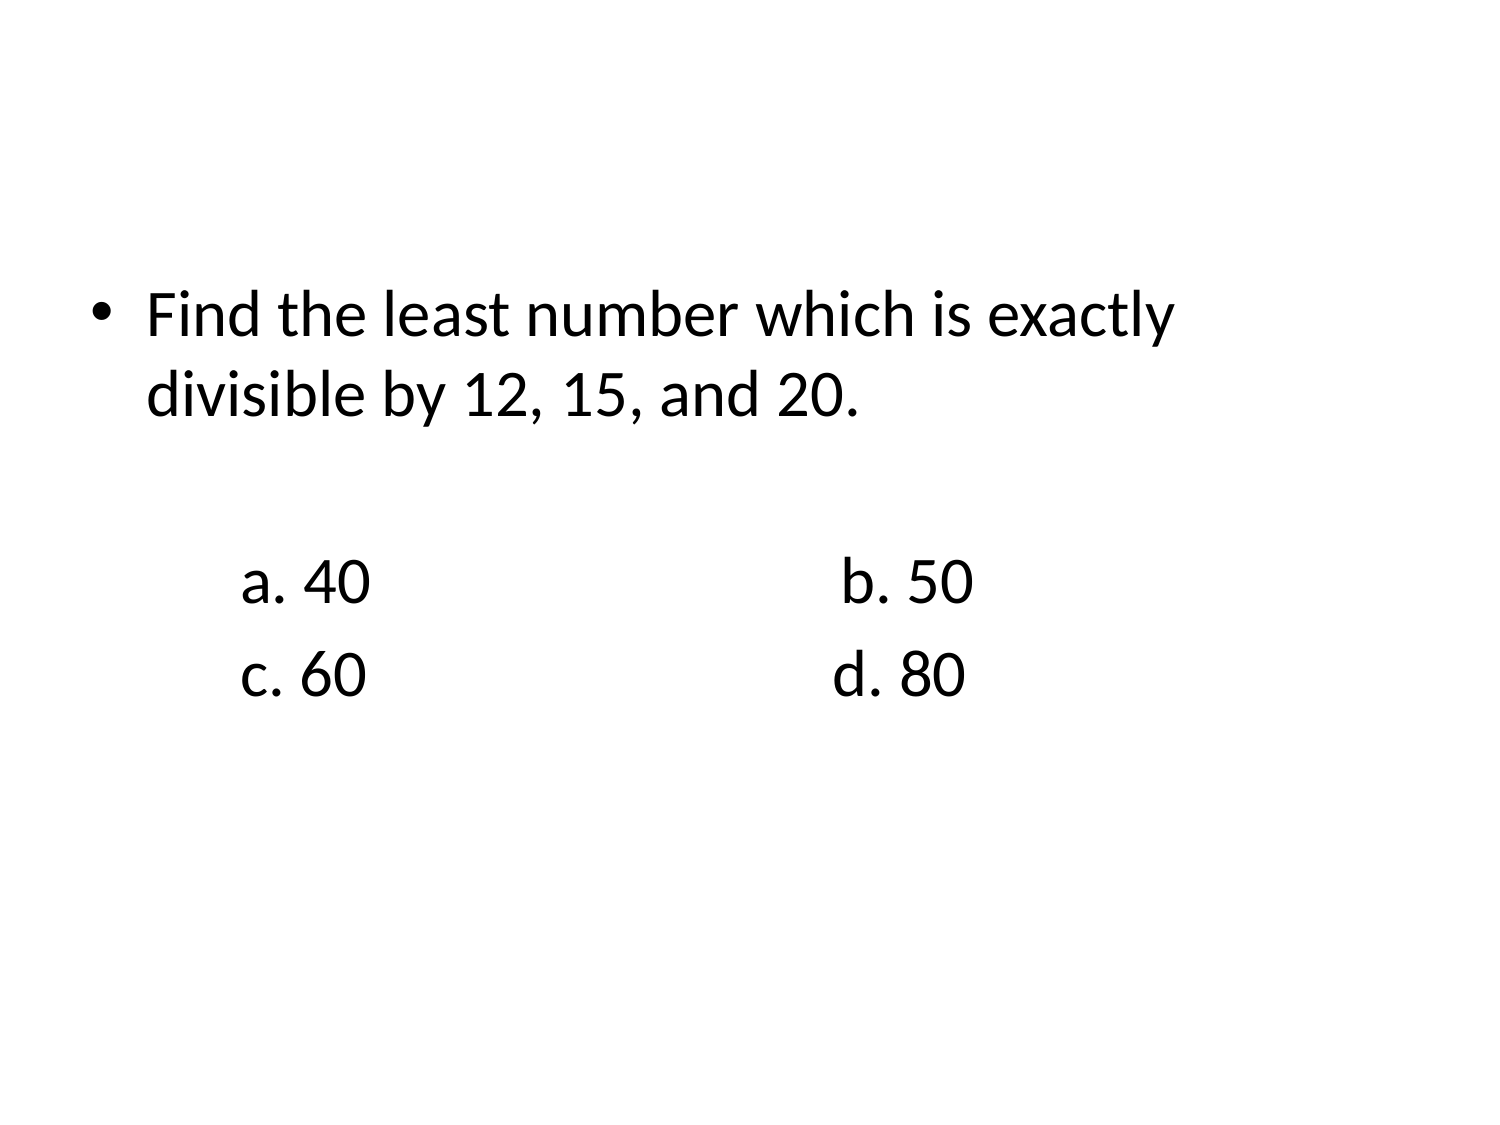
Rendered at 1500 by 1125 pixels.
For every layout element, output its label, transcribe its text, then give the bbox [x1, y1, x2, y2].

list Find the least number which is exactly divisible by 12, 15, and 20. a. 40 b. 50 c. 60 d. 80 [75, 262, 1425, 1005]
